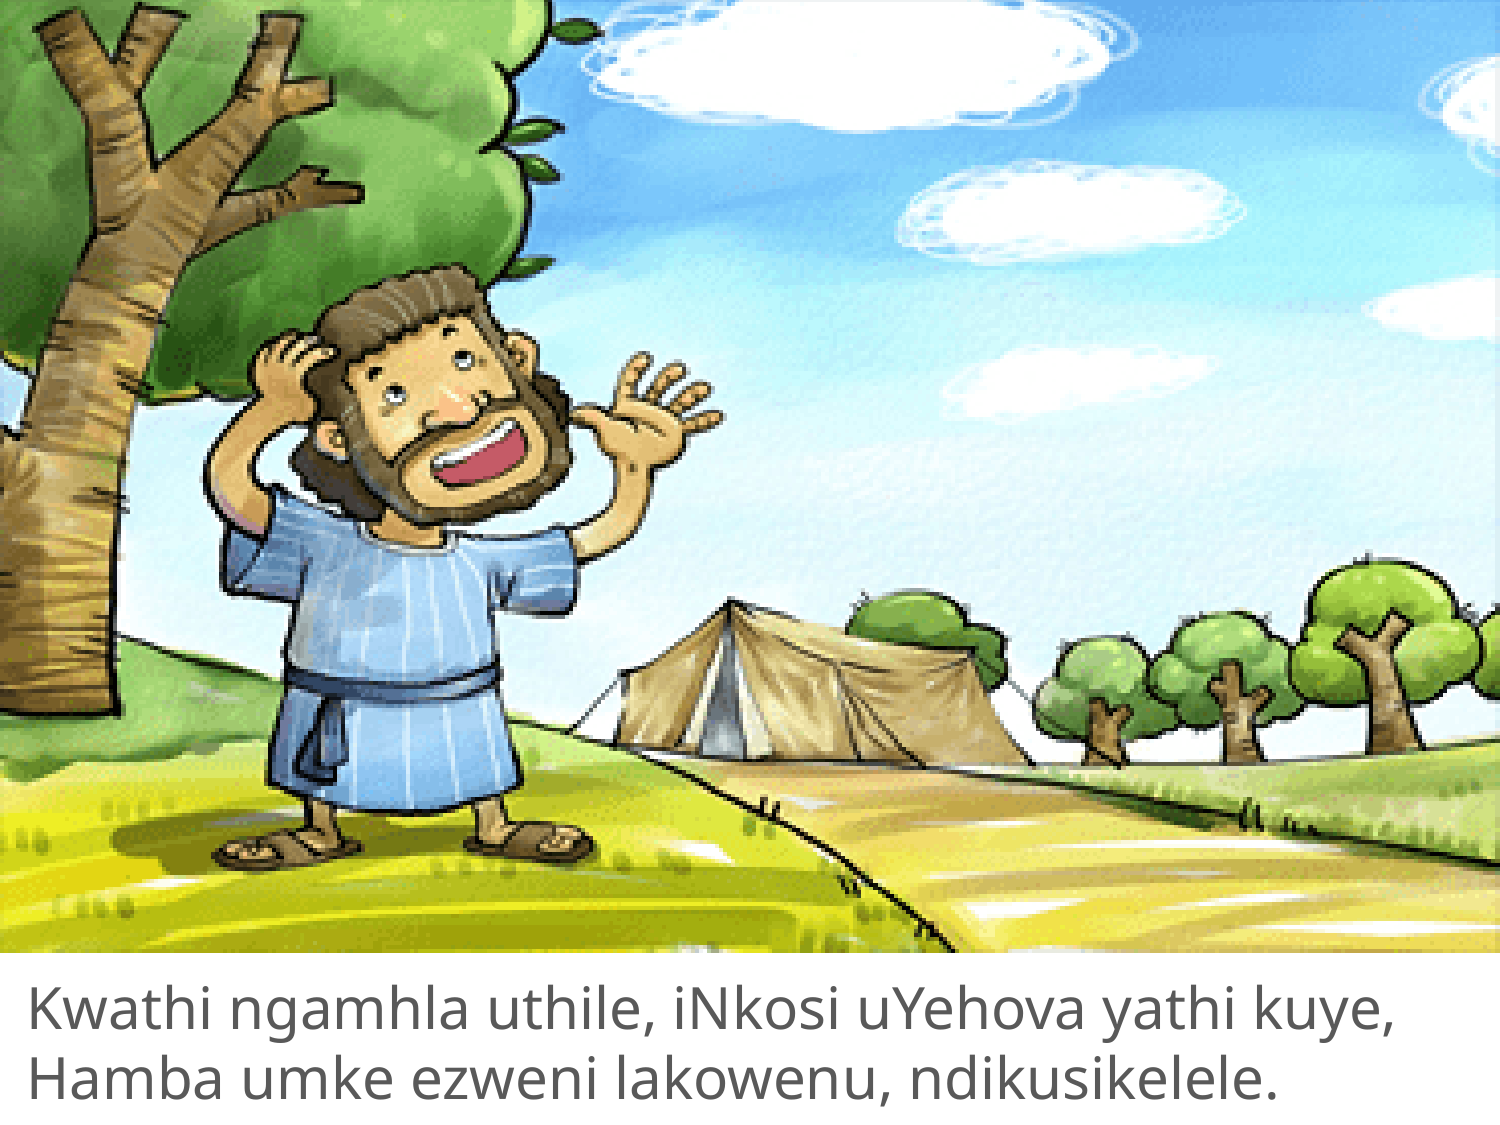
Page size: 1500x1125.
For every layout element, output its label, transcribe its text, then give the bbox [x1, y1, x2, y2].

text_box Kwathi ngamhla uthile, iNkosi uYehova yathi kuye, Hamba umke ezweni lakowenu, ndikusikelele. [11, 964, 1483, 1119]
picture [0, 0, 1500, 953]
